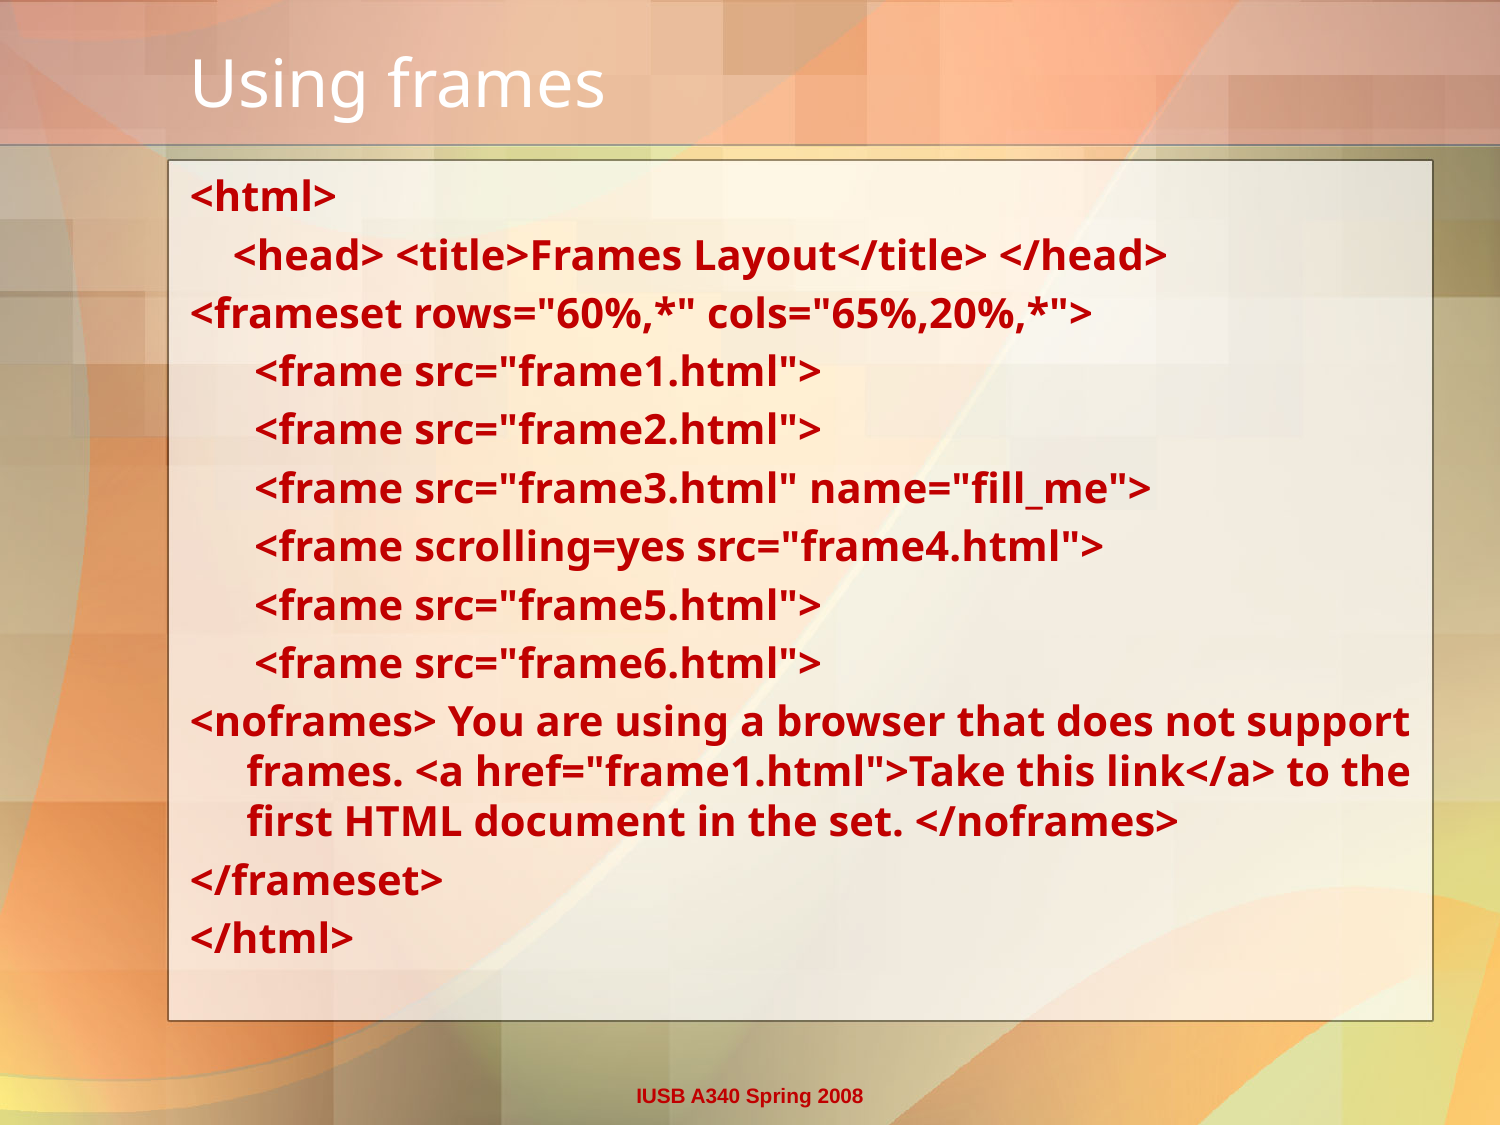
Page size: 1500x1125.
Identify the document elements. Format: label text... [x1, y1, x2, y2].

picture [0, 0, 1500, 1125]
list <html> <head> <title>Frames Layout</title> </head> <frameset rows="60%,*" cols="65%,20%,*"> <frame src="frame1.html"> <frame src="frame2.html"> <frame src="frame3.html" name="fill_me"> <frame scrolling=yes src="frame4.html"> <frame src="frame5.html"> <frame src="frame6.html"> <noframes> You are using a browser that does not support frames. <a href="frame1.html">Take this link</a> to the first HTML document in the set. </noframes> </frameset> </html> [174, 162, 1438, 1026]
footer IUSB A340 Spring 2008 [512, 1074, 988, 1103]
title Using frames [174, 24, 1351, 138]
